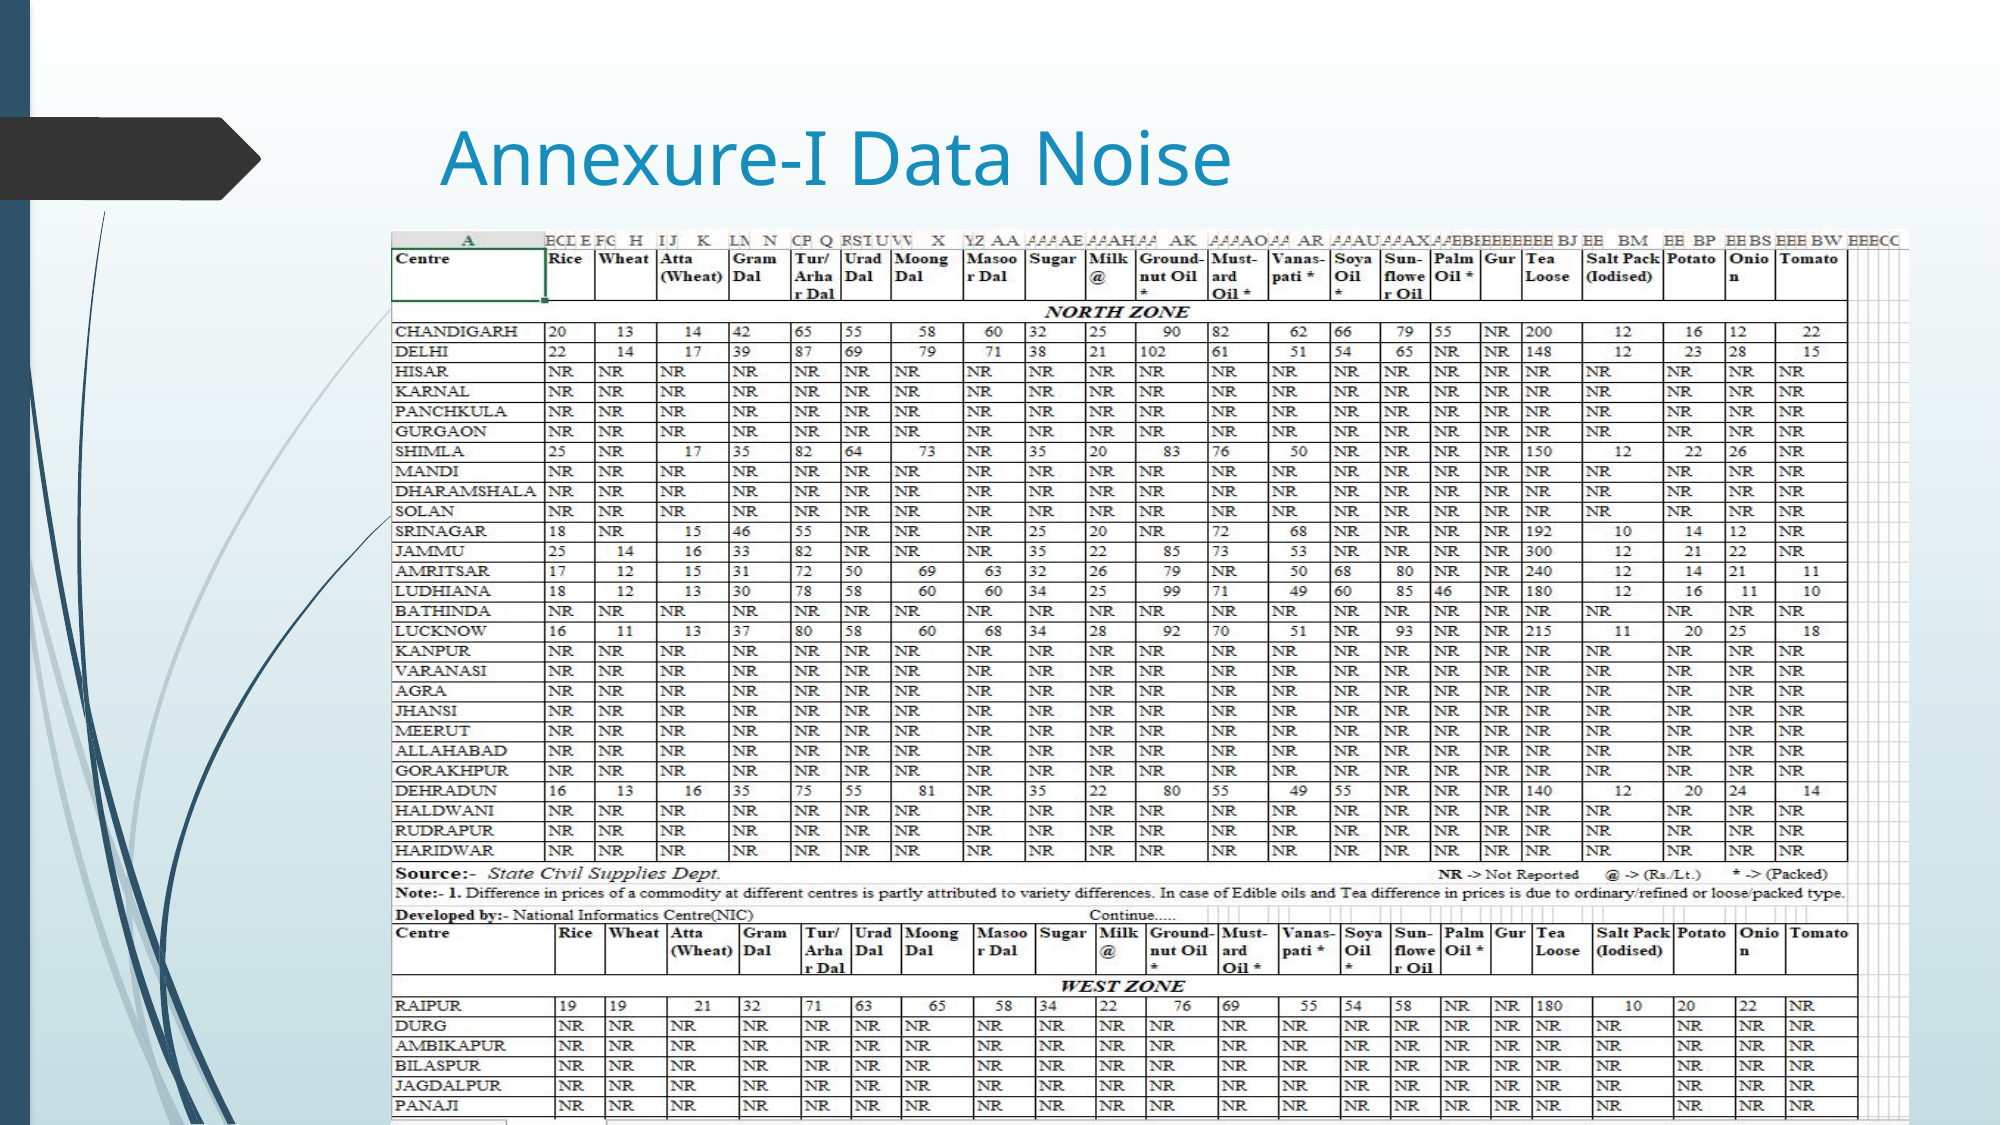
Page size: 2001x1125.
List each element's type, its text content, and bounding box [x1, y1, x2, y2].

title Annexure-I Data Noise [425, 102, 1888, 229]
picture [391, 229, 1909, 1125]
